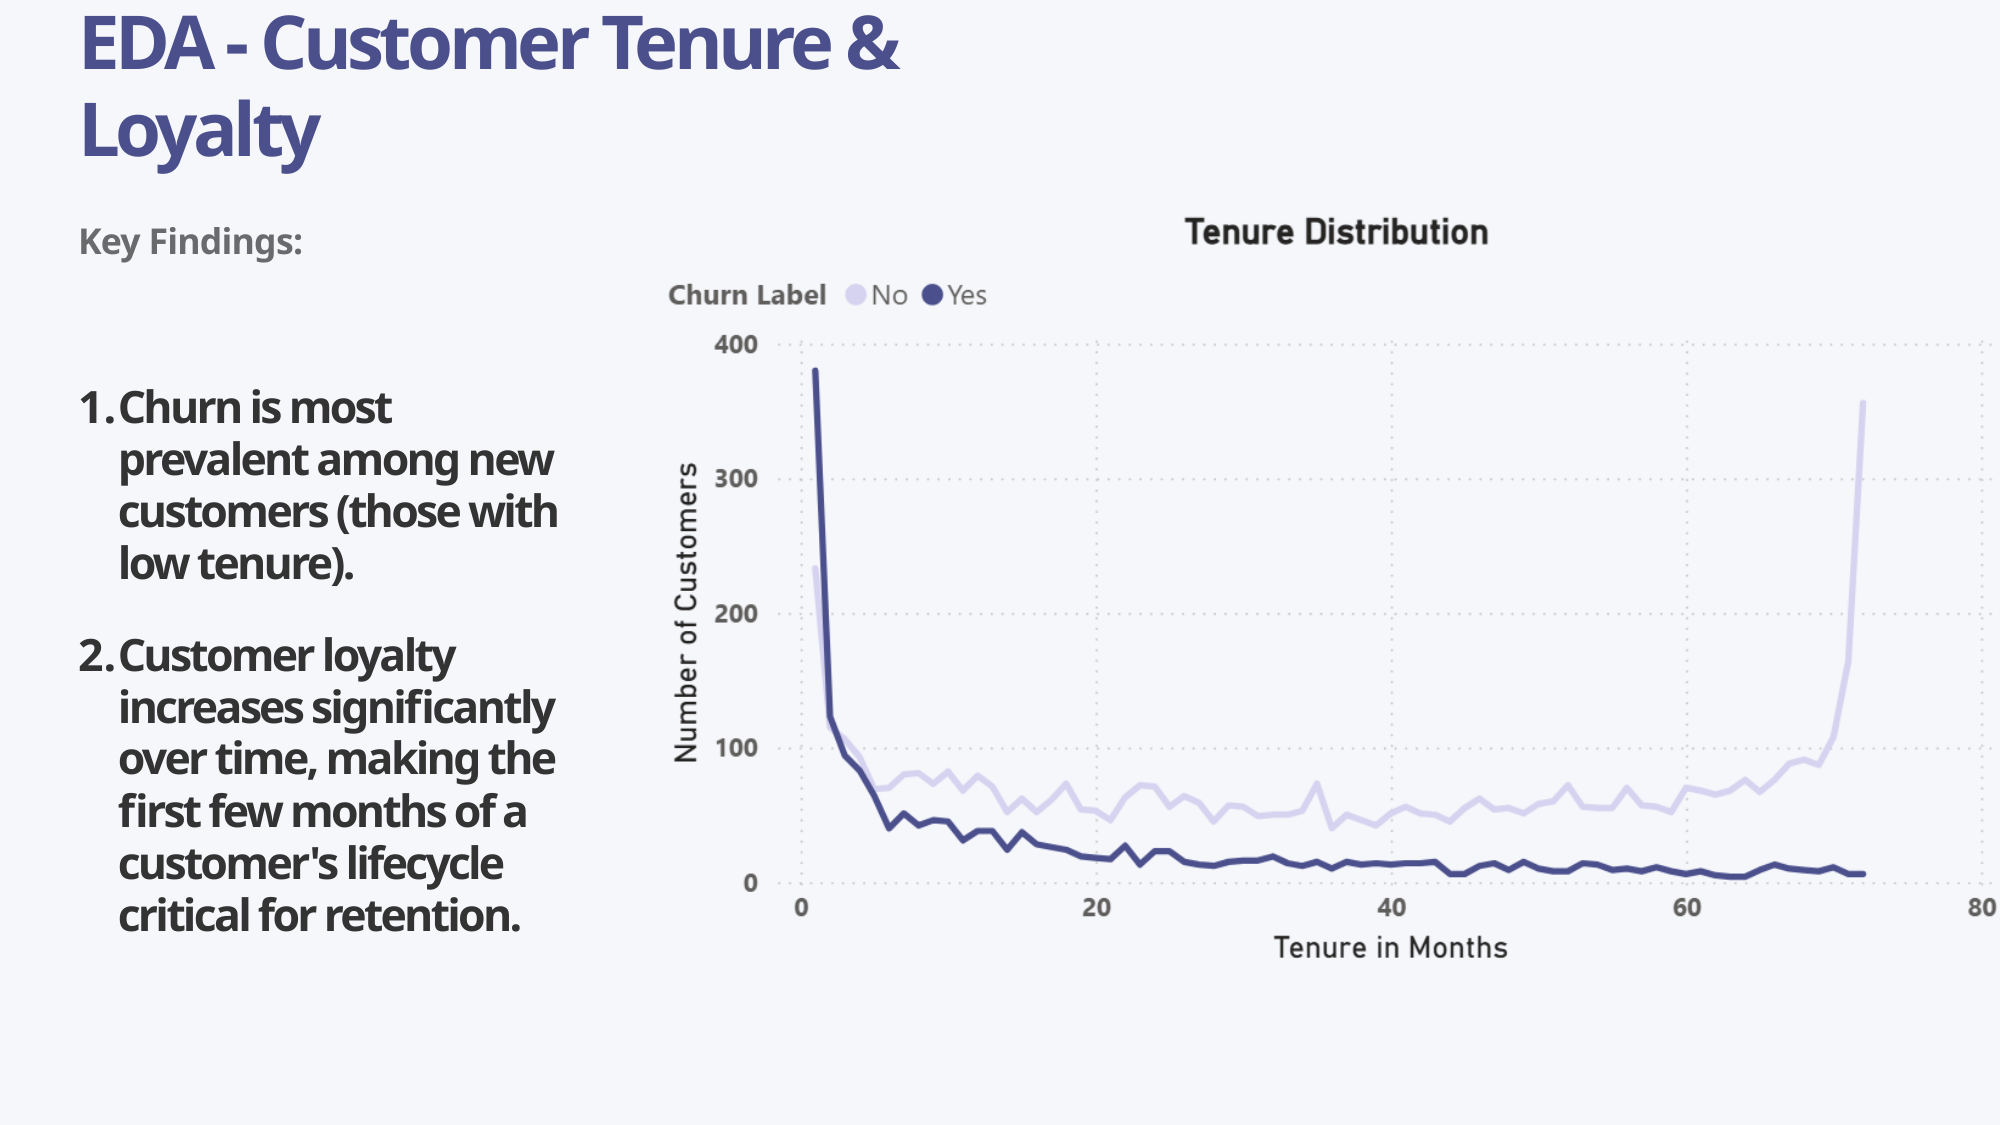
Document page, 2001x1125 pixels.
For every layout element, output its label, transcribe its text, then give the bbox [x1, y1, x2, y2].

picture [661, 212, 2000, 959]
text_box Churn is most prevalent among new customers (those with low tenure). Customer loyalty increases significantly over time, making the first few months of a customer's lifecycle critical for retention. [78, 285, 583, 1036]
text_box Key Findings: [78, 212, 659, 262]
text_box EDA - Customer Tenure & Loyalty [78, 25, 1121, 144]
